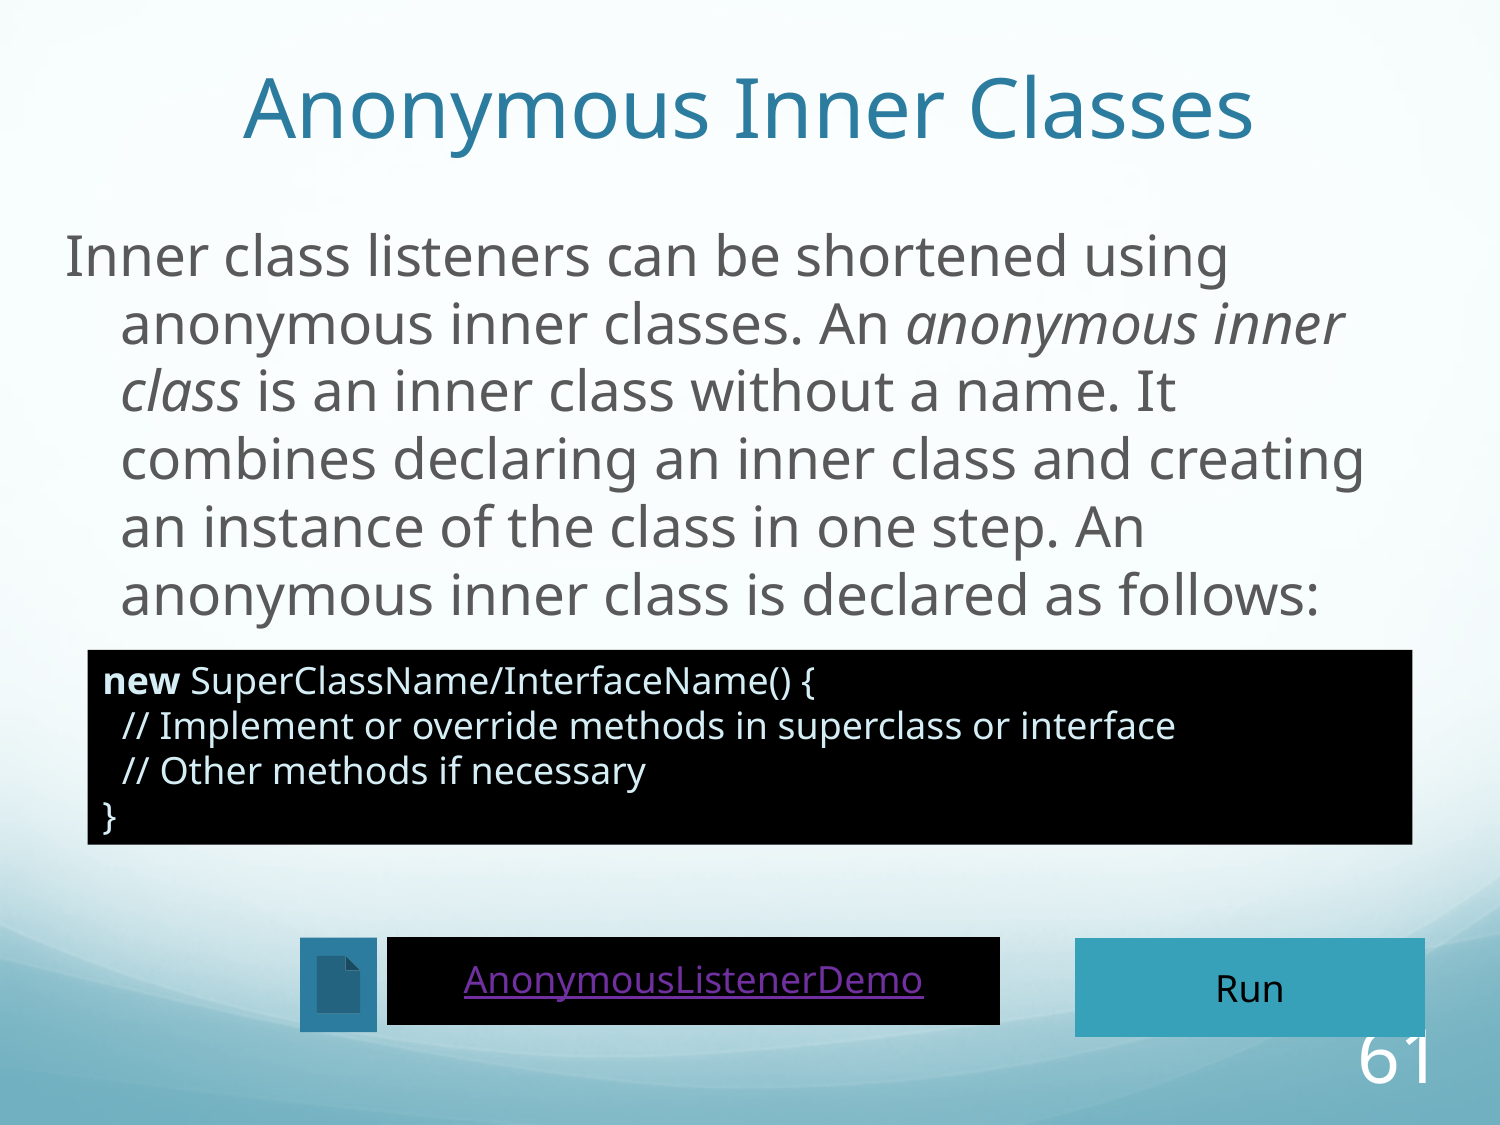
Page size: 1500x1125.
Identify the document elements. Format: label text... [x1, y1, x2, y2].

list Inner class listeners can be shortened using anonymous inner classes. An anonymous inner class is an inner class without a name. It combines declaring an inner class and creating an instance of the class in one step. An anonymous inner class is declared as follows: [50, 212, 1425, 638]
text_box [300, 937, 377, 1033]
text_box Run [1074, 937, 1426, 1038]
title Anonymous Inner Classes [112, 0, 1388, 163]
text_box AnonymousListenerDemo [387, 937, 1000, 1025]
text_box new SuperClassName/InterfaceName() { // Implement or override methods in superclass or interface // Other methods if necessary } [87, 649, 1413, 845]
slide_number 61 [1295, 1029, 1459, 1090]
